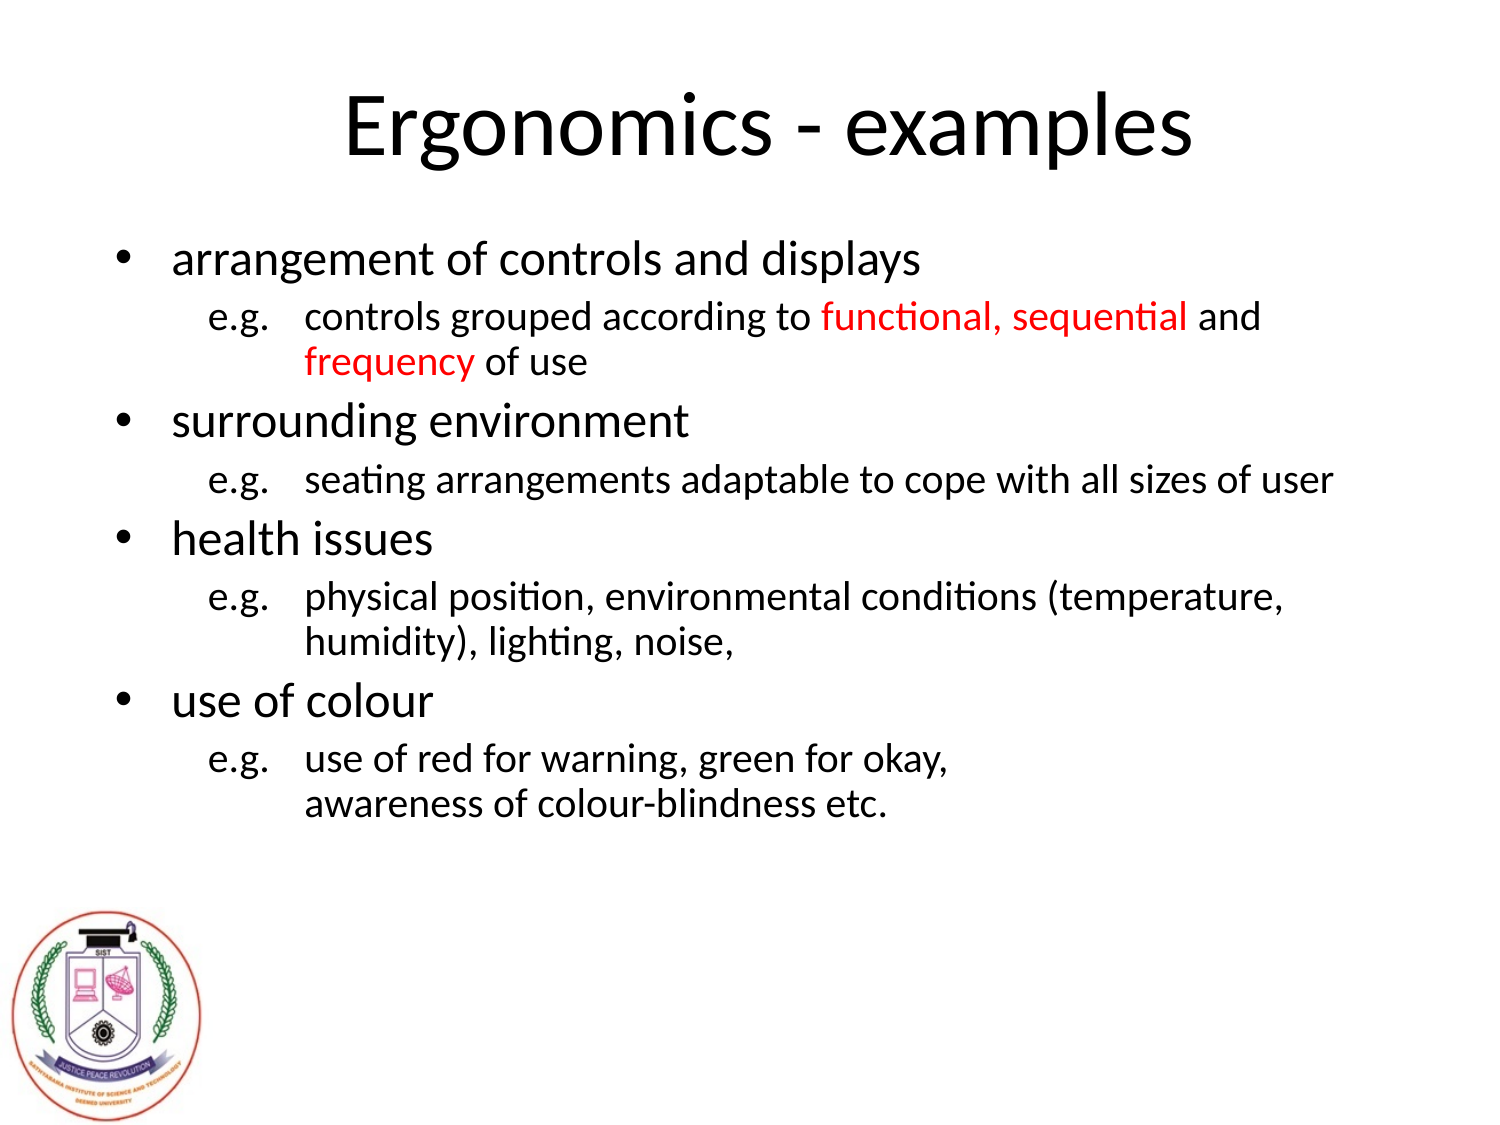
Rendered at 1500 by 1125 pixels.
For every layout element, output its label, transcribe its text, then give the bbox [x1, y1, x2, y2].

list arrangement of controls and displays e.g. controls grouped according to functional, sequential and frequency of use surrounding environment e.g. seating arrangements adaptable to cope with all sizes of user health issues e.g. physical position, environmental conditions (temperature, humidity), lighting, noise, use of colour e.g. use of red for warning, green for okay, awareness of colour-blindness etc. [99, 224, 1438, 963]
picture [0, 907, 213, 1125]
title Ergonomics - examples [100, 37, 1438, 200]
